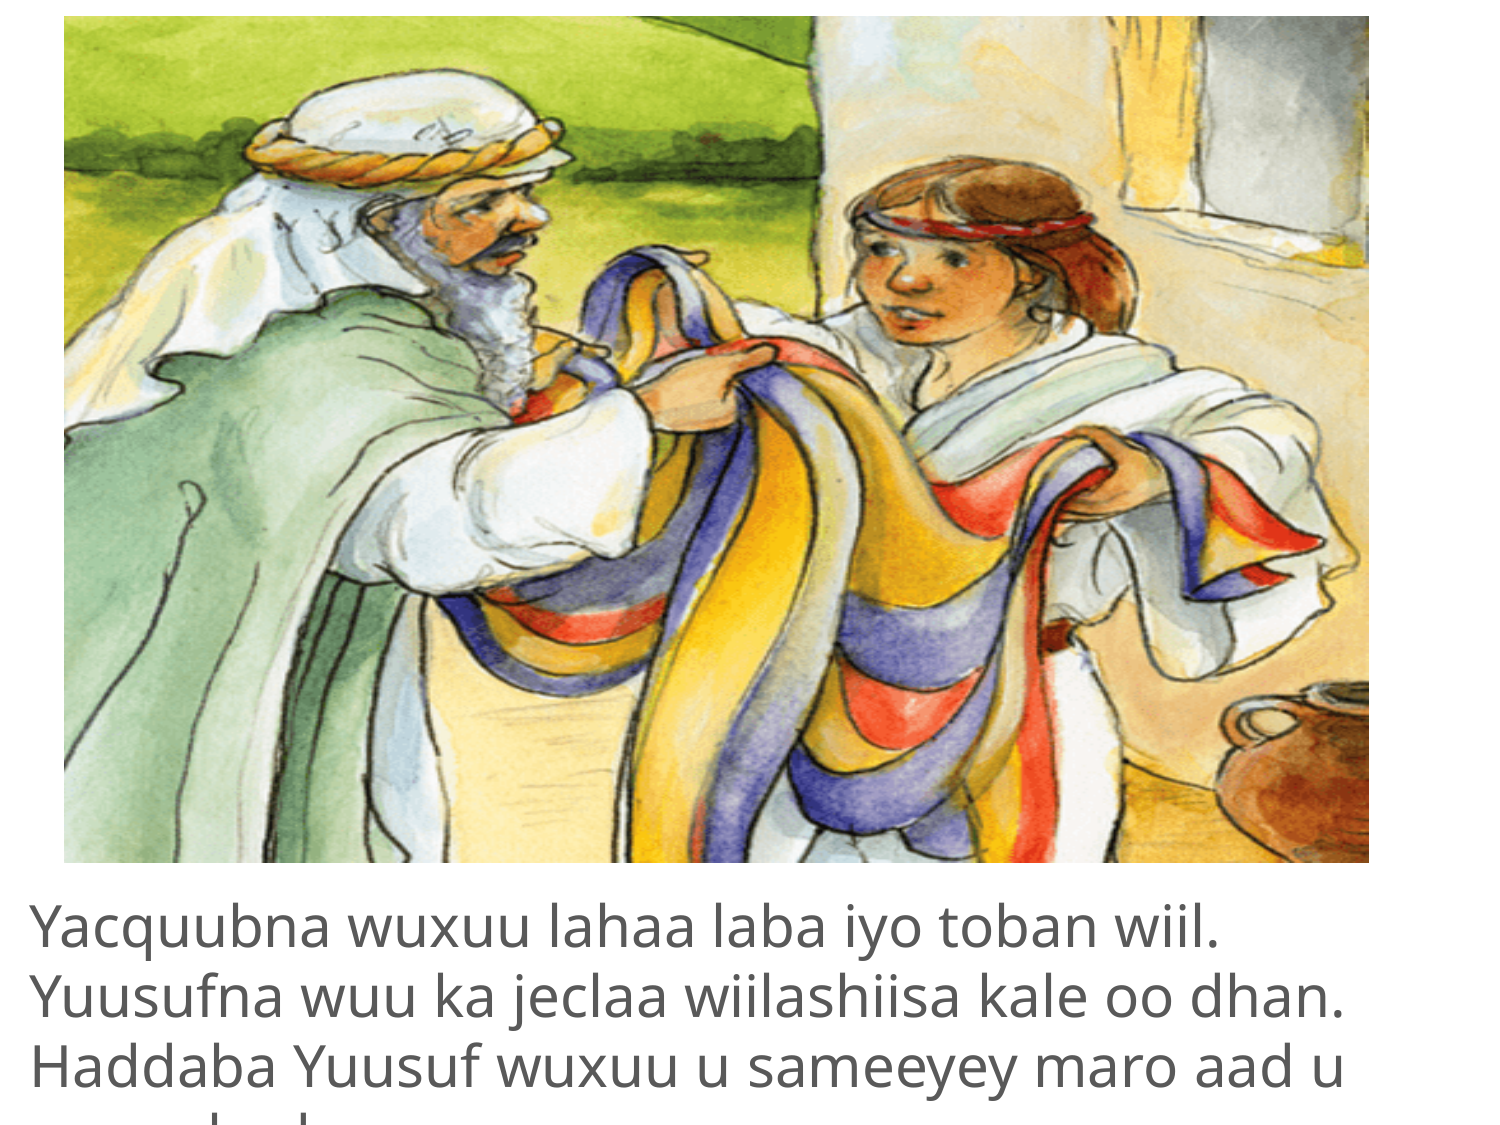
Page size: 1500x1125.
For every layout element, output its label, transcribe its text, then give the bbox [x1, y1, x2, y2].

picture [64, 16, 1369, 863]
text_box Yacquubna wuxuu lahaa laba iyo toban wiil. Yuusufna wuu ka jeclaa wiilashiisa kale oo dhan. Haddaba Yuusuf wuxuu u sameeyey maro aad u qurux badan [14, 881, 1486, 1125]
